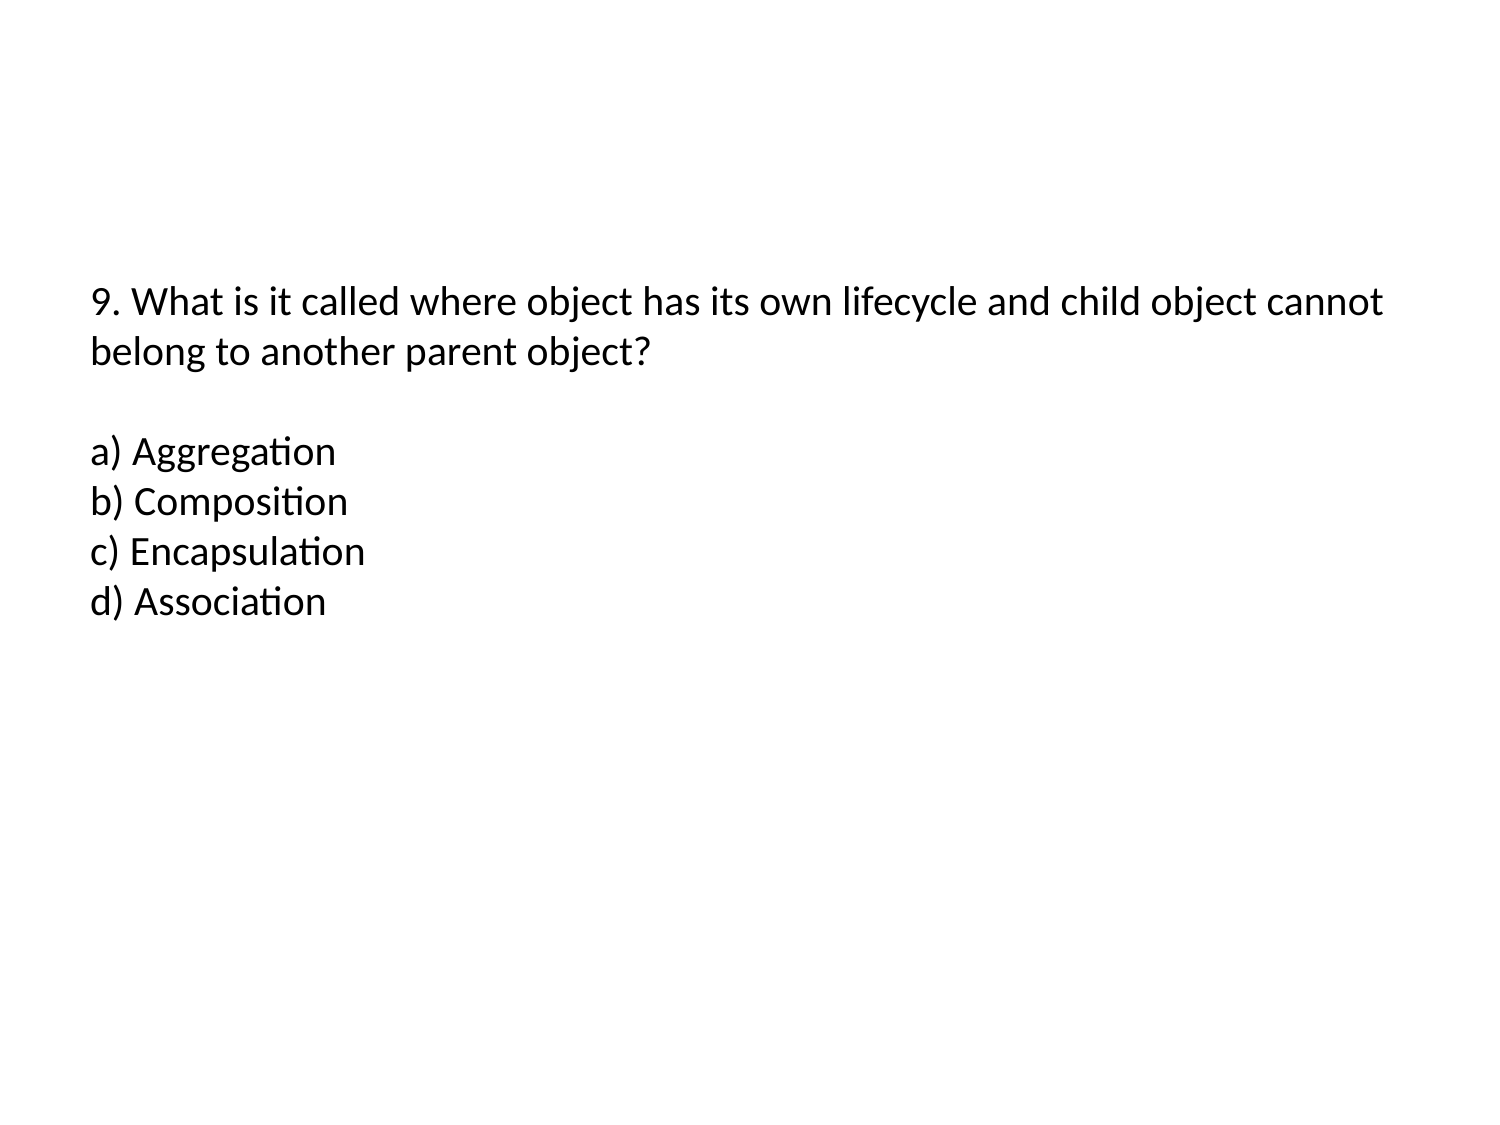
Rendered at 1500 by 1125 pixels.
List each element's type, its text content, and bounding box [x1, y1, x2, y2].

title 9. What is it called where object has its own lifecycle and child object cannot belong to another parent object? a) Aggregation b) Composition c) Encapsulation d) Association [75, 45, 1425, 903]
